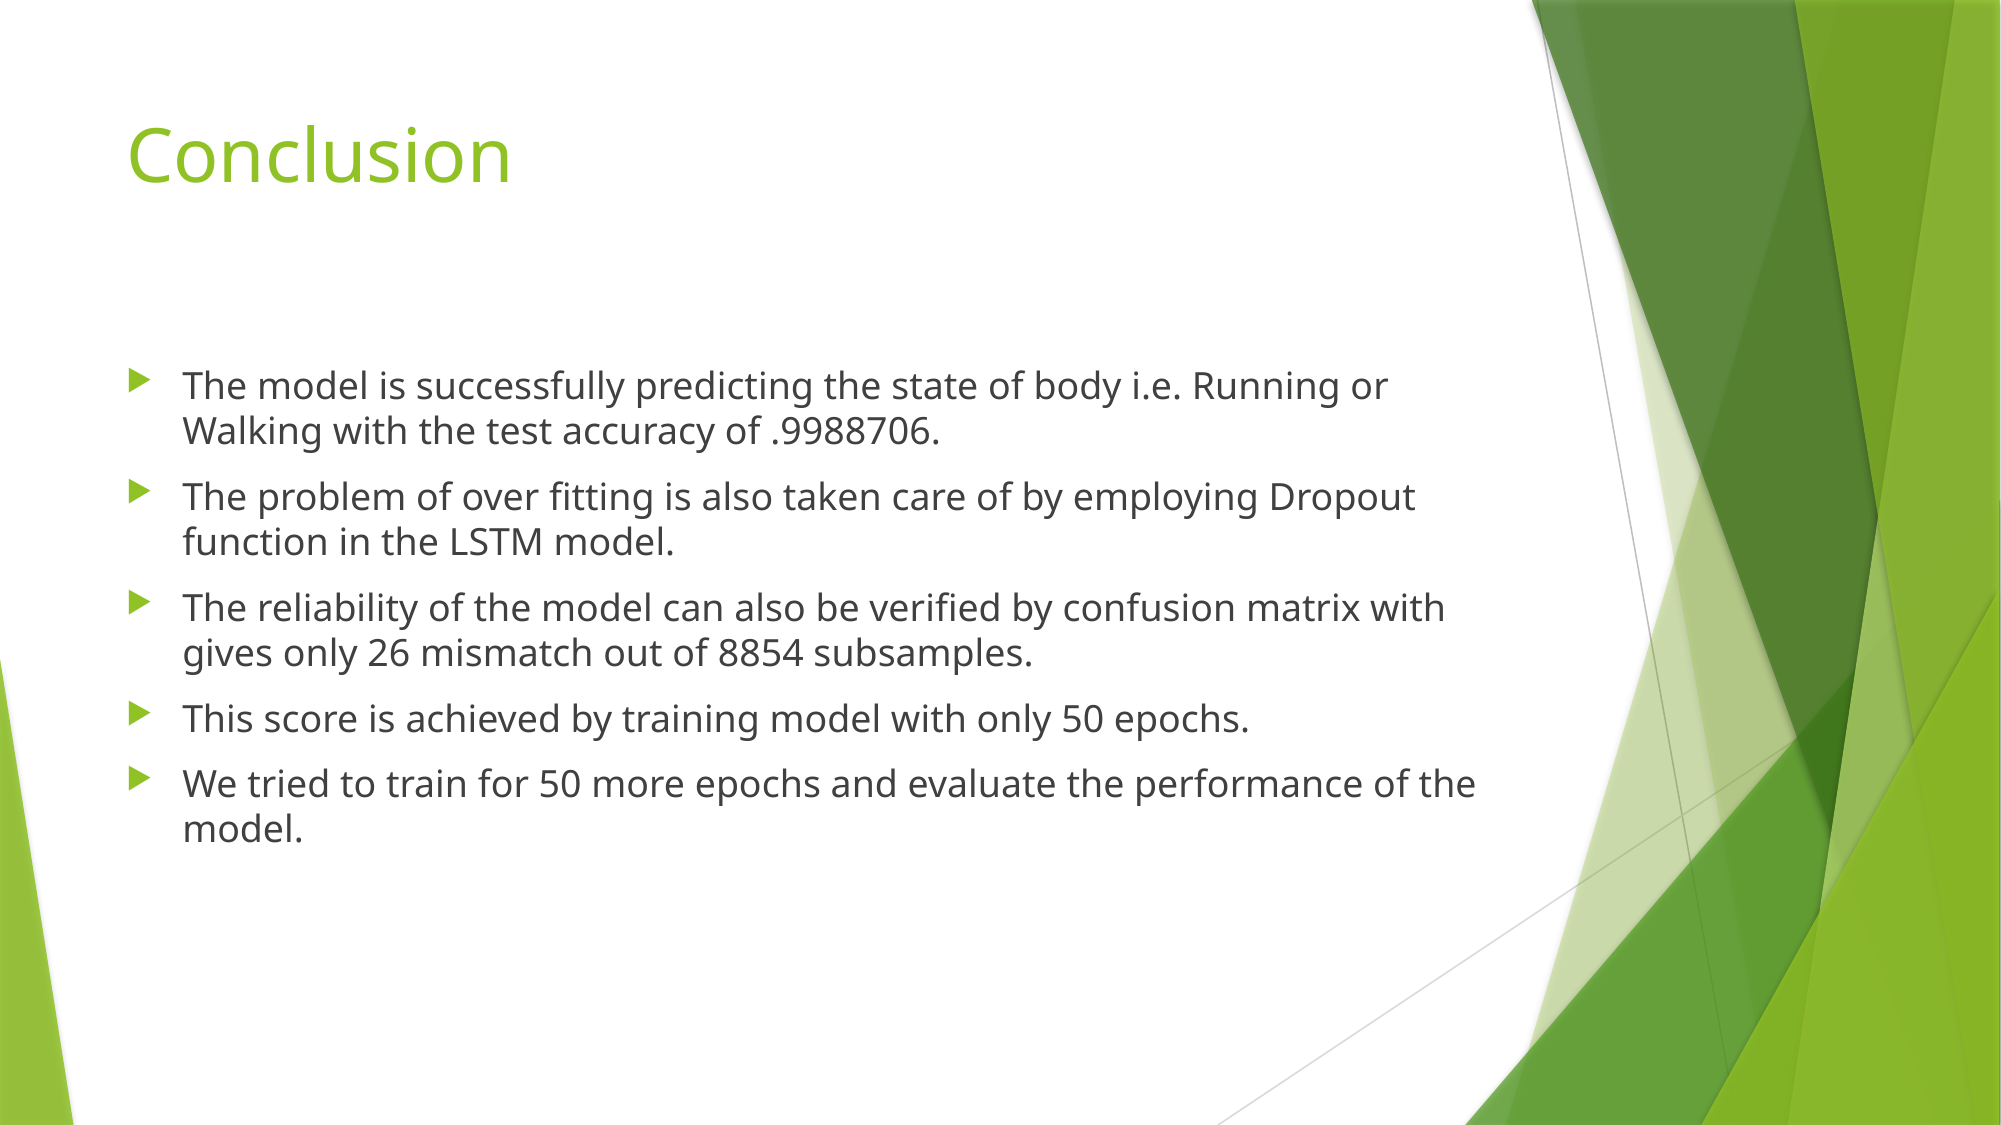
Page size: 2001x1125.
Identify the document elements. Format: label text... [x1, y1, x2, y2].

title Conclusion [111, 99, 1522, 317]
list The model is successfully predicting the state of body i.e. Running or Walking with the test accuracy of .9988706. The problem of over fitting is also taken care of by employing Dropout function in the LSTM model. The reliability of the model can also be verified by confusion matrix with gives only 26 mismatch out of 8854 subsamples. This score is achieved by training model with only 50 epochs. We tried to train for 50 more epochs and evaluate the performance of the model. [111, 354, 1522, 992]
